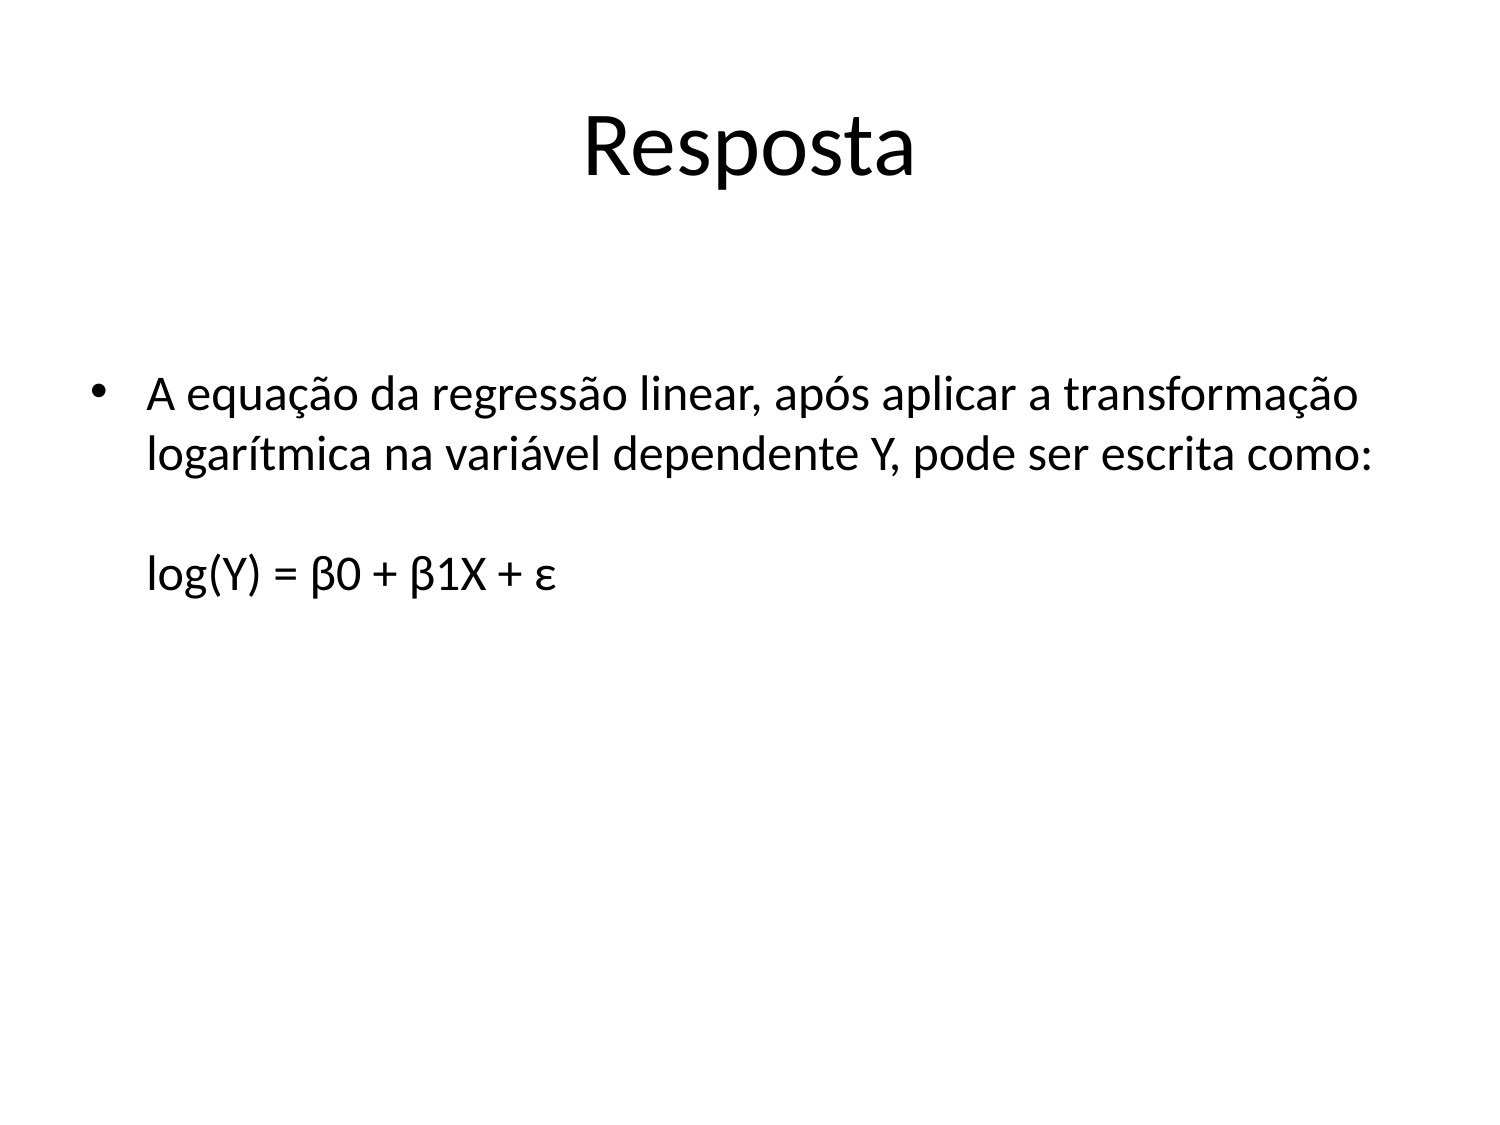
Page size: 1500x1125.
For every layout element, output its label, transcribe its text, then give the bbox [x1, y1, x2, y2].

title Resposta [75, 45, 1425, 233]
list A equação da regressão linear, após aplicar a transformação logarítmica na variável dependente Y, pode ser escrita como: log(Y) = β0 + β1X + ε [75, 262, 1425, 1005]
